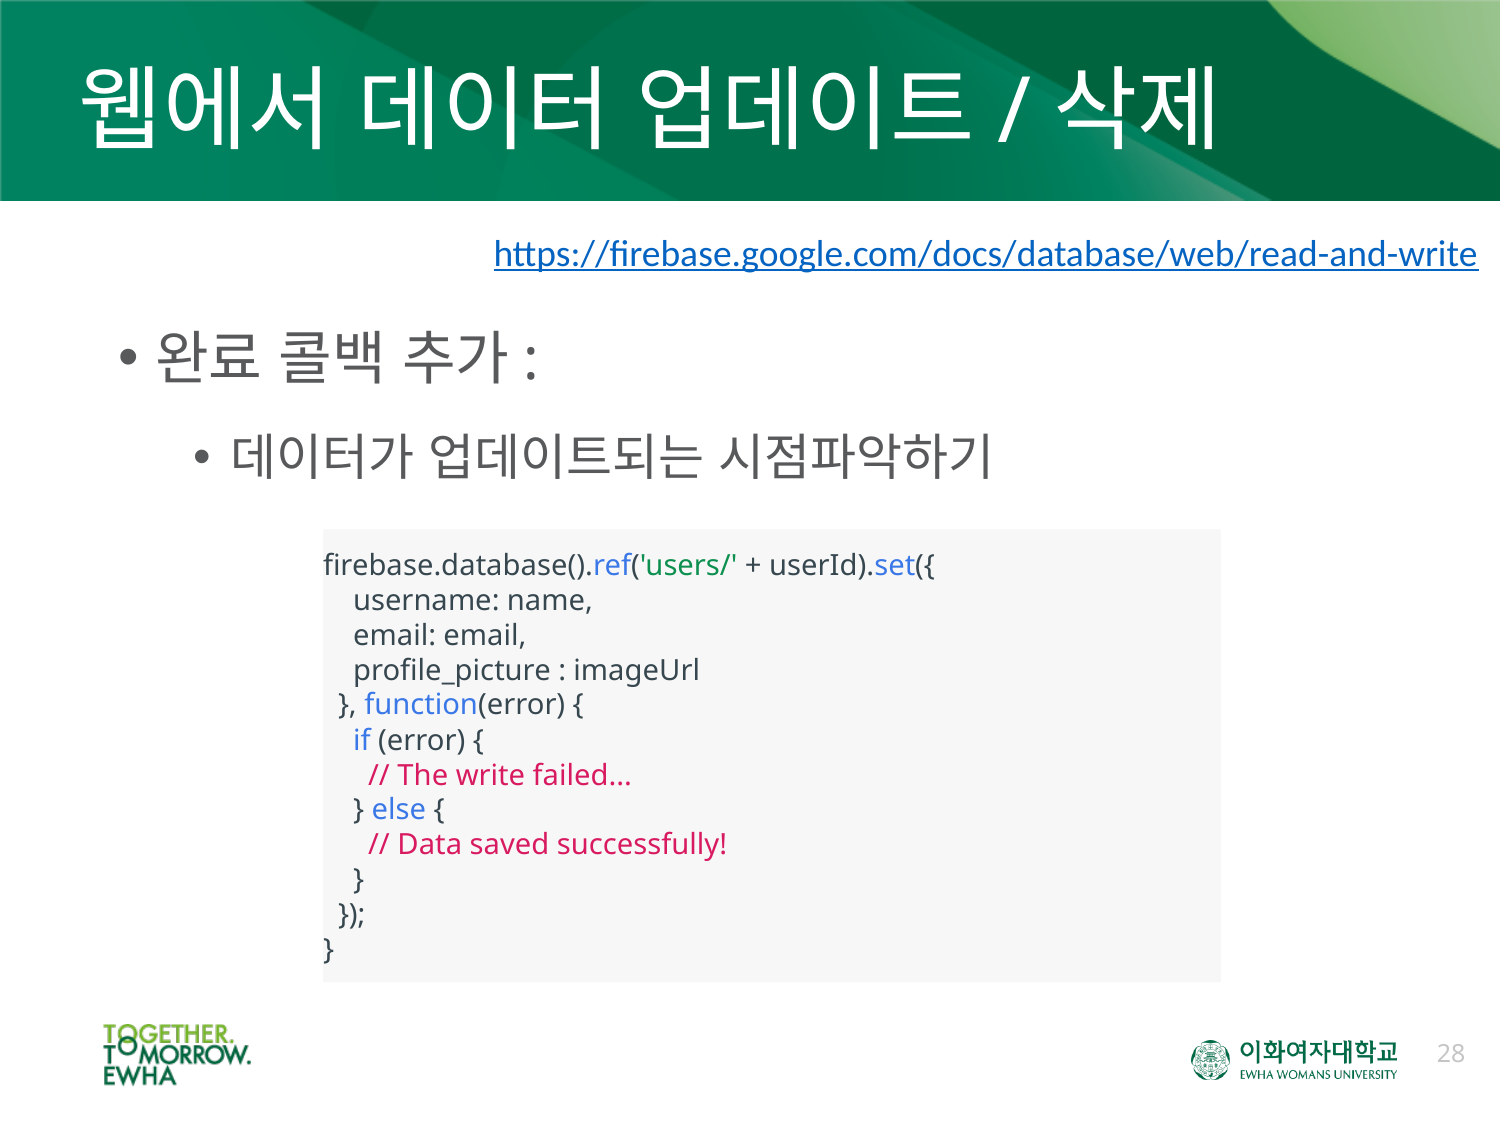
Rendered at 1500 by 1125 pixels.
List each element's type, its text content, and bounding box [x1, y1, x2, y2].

title 웹에서 데이터 업데이트/삭제 [63, 4, 1481, 222]
text_box https://firebase.google.com/docs/database/web/read-and-write [478, 221, 1494, 282]
list 완료 콜백 추가: 데이터가 업데이트되는 시점파악하기 [103, 299, 1143, 1014]
picture [103, 1024, 251, 1087]
slide_number 28 [1142, 1024, 1481, 1085]
text_box firebase.database().ref('users/' + userId).set({ username: name, email: email, profile_picture : imageUrl }, function(error) { if (error) { // The write failed... } else { // Data saved successfully! } }); } [323, 529, 1221, 983]
picture [0, 0, 1500, 201]
